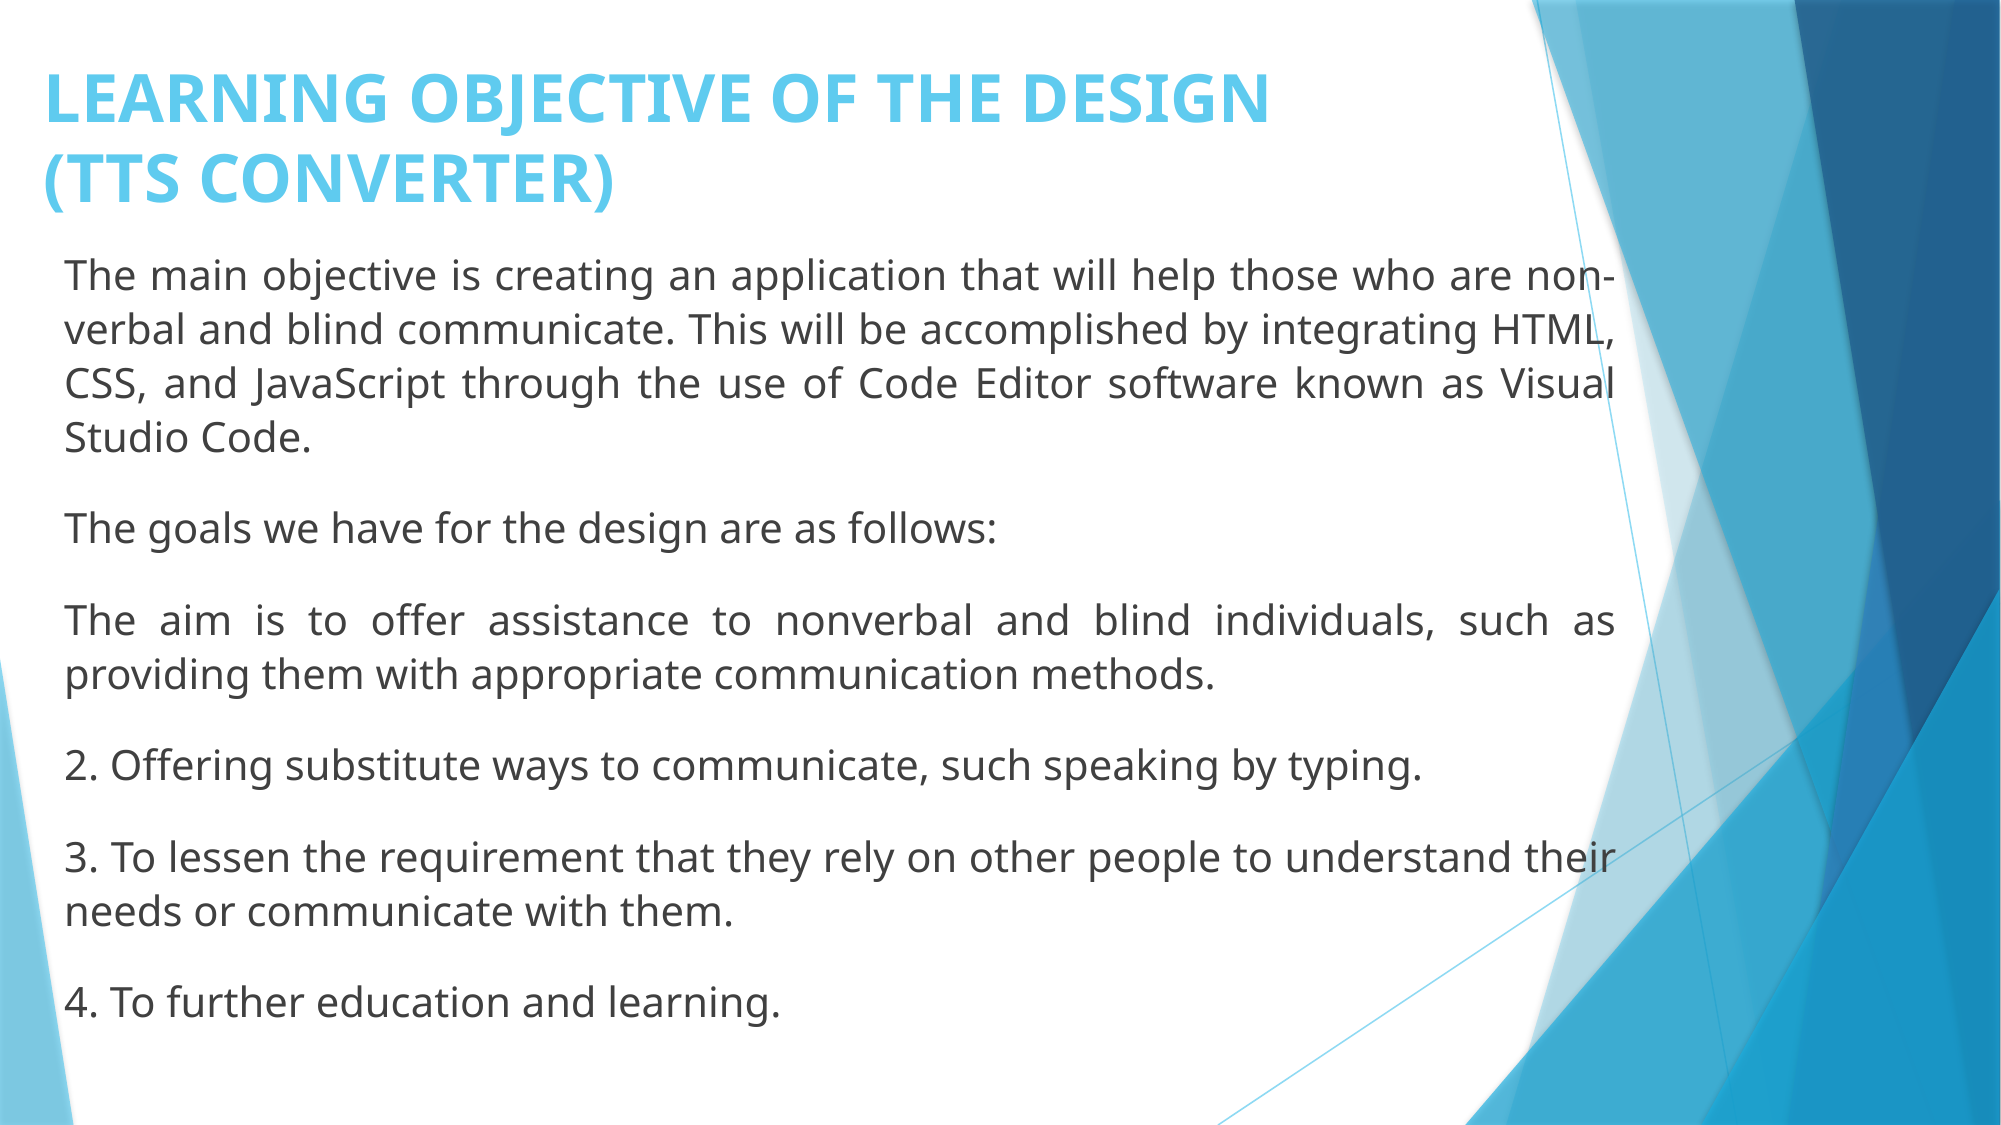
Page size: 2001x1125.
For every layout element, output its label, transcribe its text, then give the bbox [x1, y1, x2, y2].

list The main objective is creating an application that will help those who are non-verbal and blind communicate. This will be accomplished by integrating HTML, CSS, and JavaScript through the use of Code Editor software known as Visual Studio Code. The goals we have for the design are as follows: The aim is to offer assistance to nonverbal and blind individuals, such as providing them with appropriate communication methods. 2. Offering substitute ways to communicate, such speaking by typing. 3. To lessen the requirement that they rely on other people to understand their needs or communicate with them. 4. To further education and learning. [49, 237, 1633, 1125]
title LEARNING OBJECTIVE OF THE DESIGN (TTS CONVERTER) [28, 48, 1339, 266]
